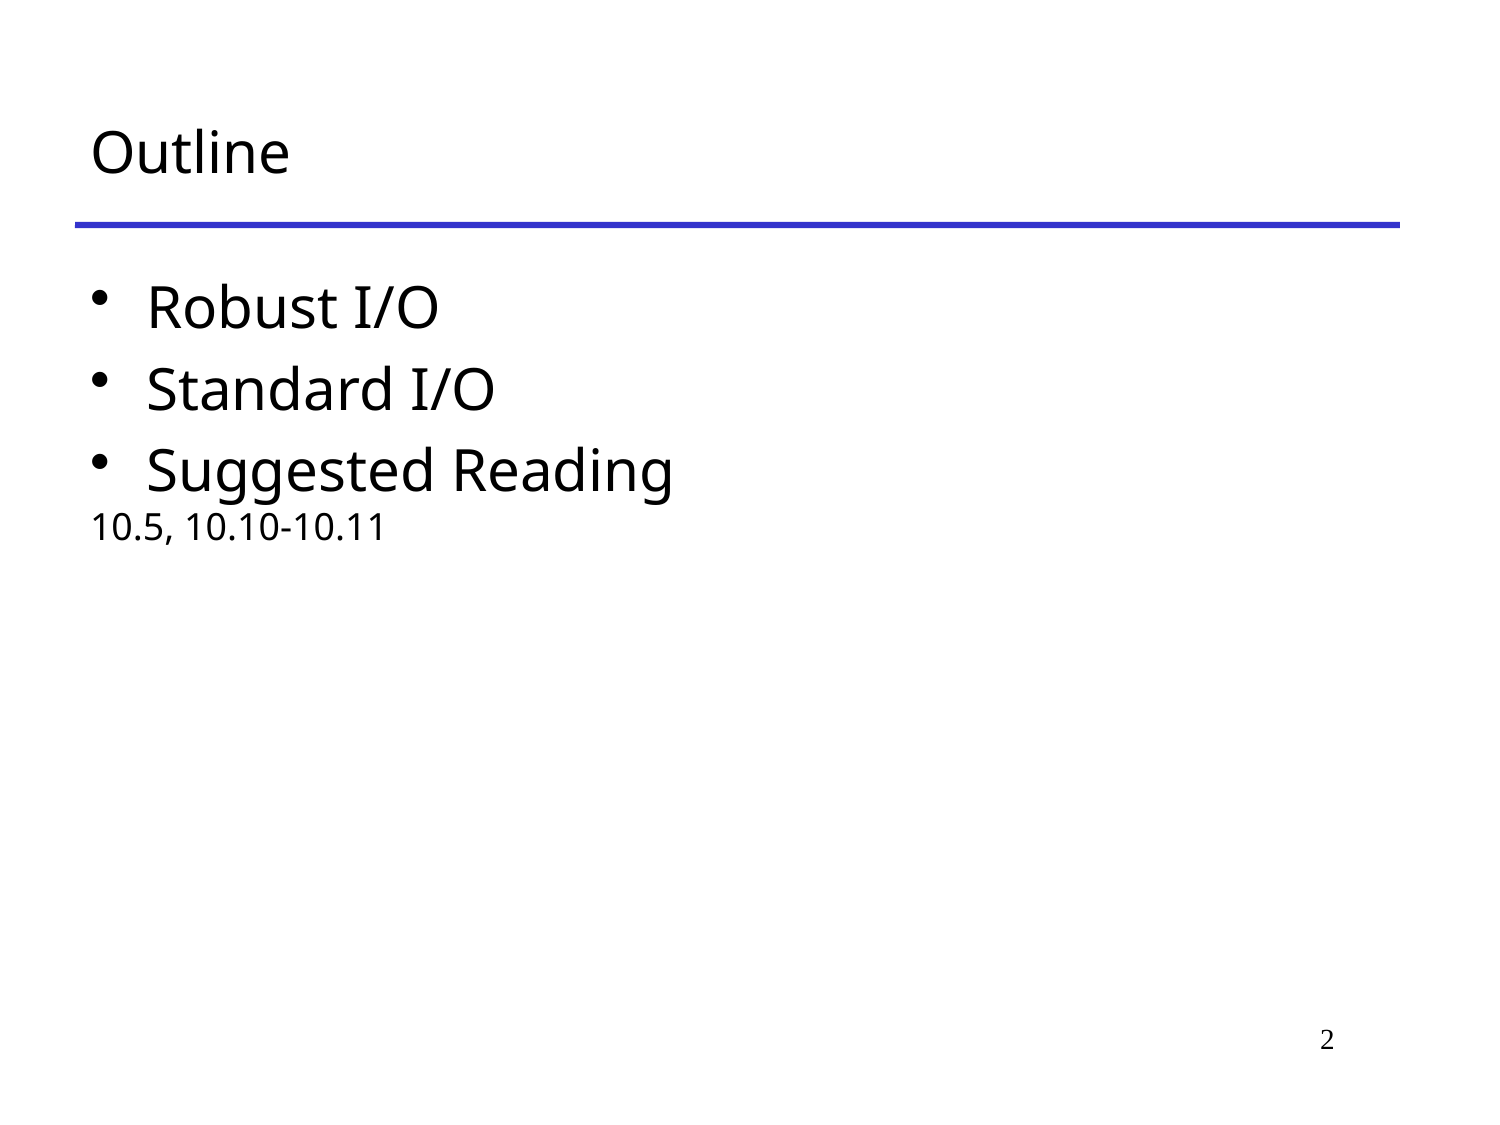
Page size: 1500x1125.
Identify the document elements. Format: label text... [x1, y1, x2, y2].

list Robust I/O Standard I/O Suggested Reading 10.5, 10.10-10.11 [75, 262, 1438, 988]
title Outline [75, 75, 1400, 225]
slide_number 2 [1137, 1012, 1351, 1088]
